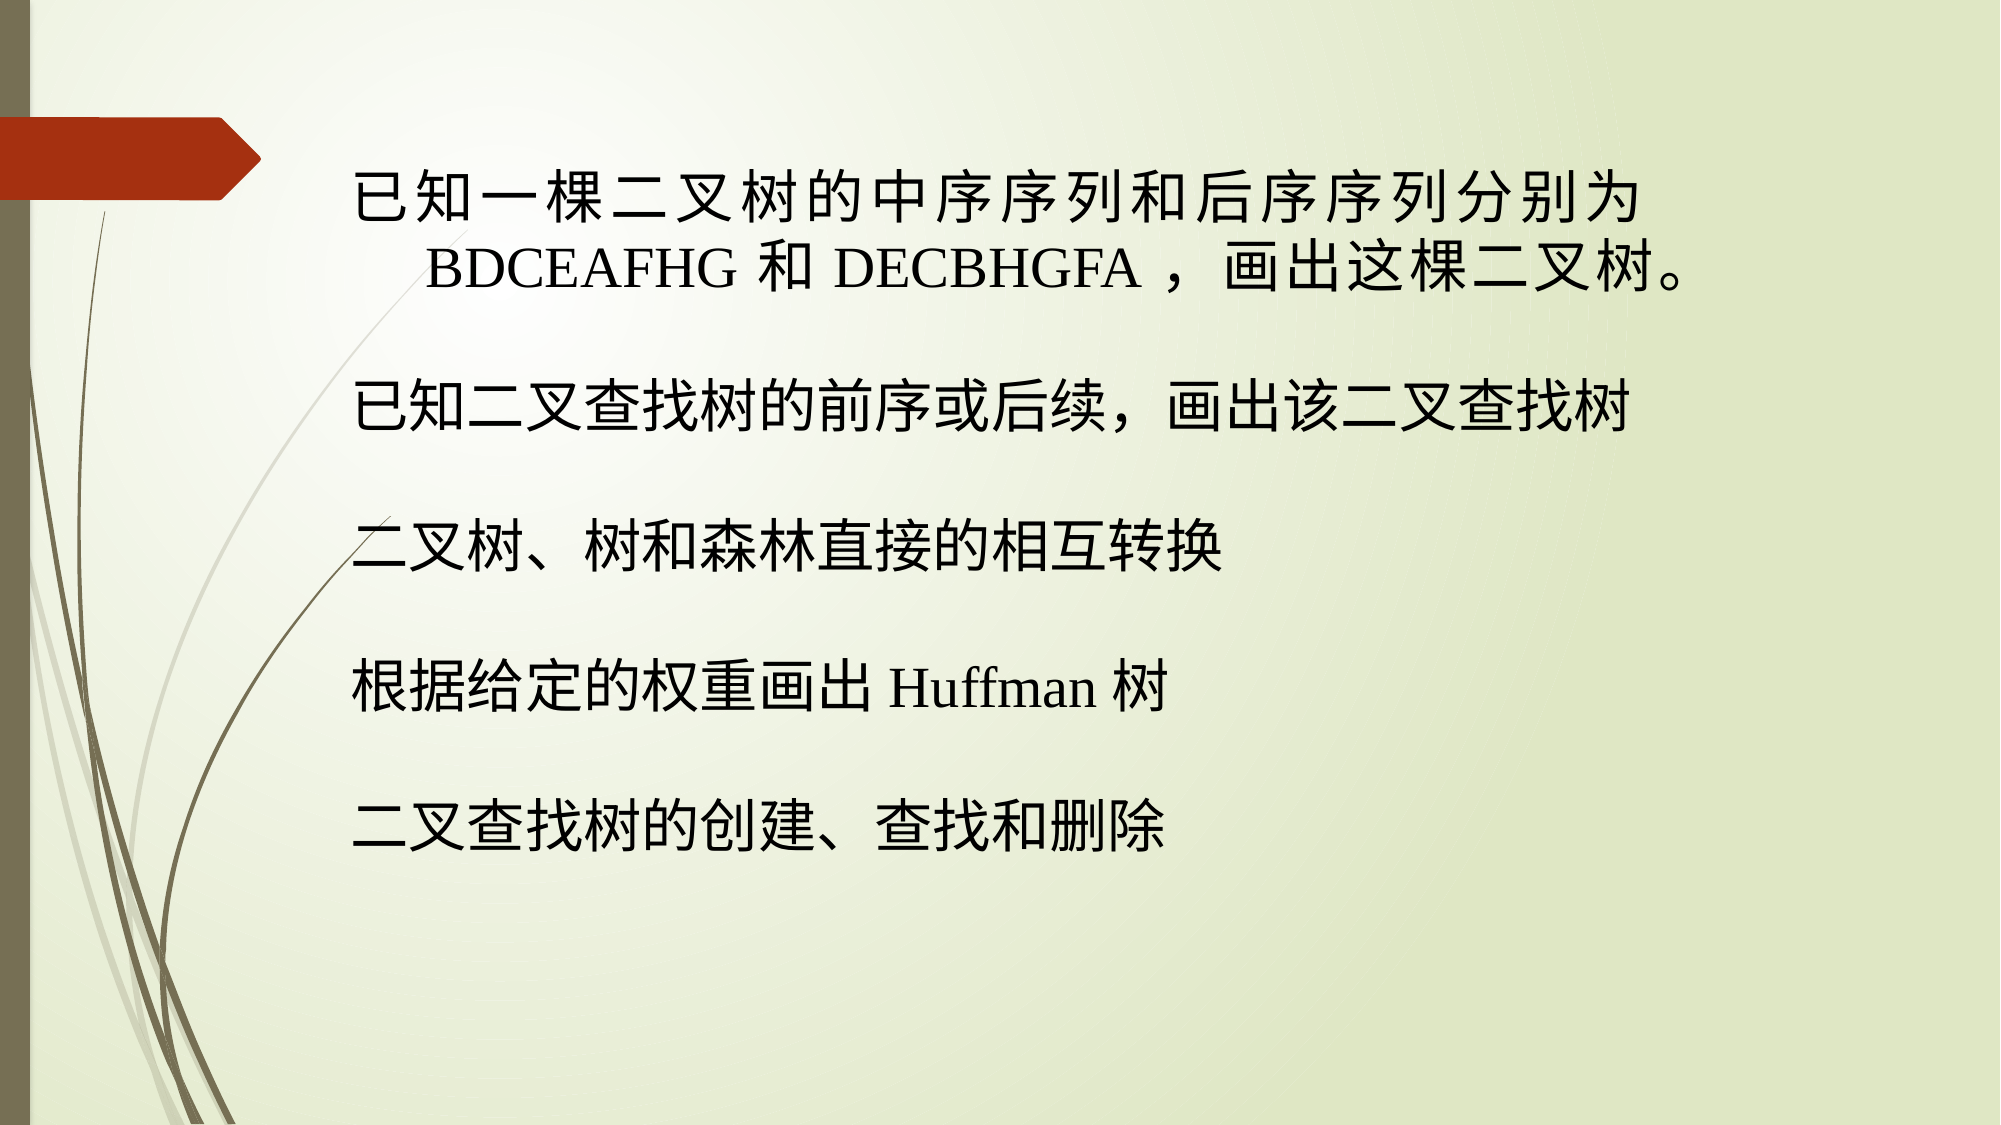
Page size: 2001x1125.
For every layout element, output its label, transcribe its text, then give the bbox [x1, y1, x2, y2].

text_box 已知一棵二叉树的中序序列和后序序列分别为BDCEAFHG和DECBHGFA，画出这棵二叉树。 已知二叉查找树的前序或后续，画出该二叉查找树 二叉树、树和森林直接的相互转换 根据给定的权重画出Huffman树 二叉查找树的创建、查找和删除 [335, 152, 1674, 867]
